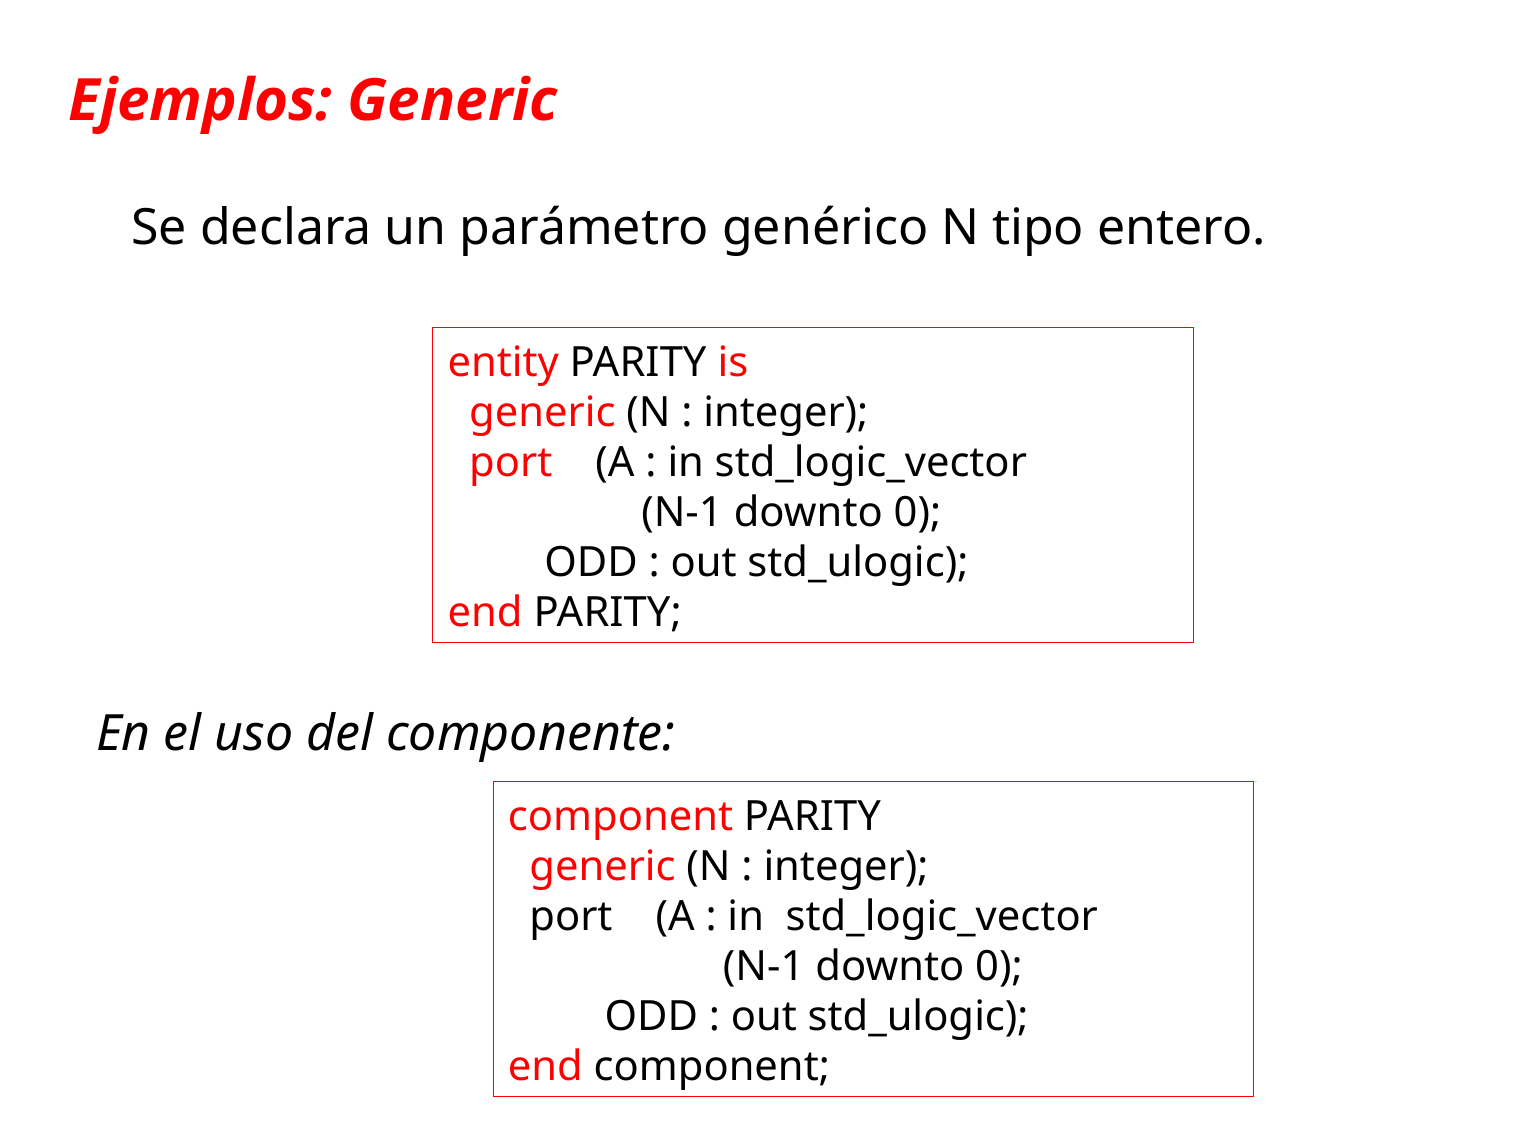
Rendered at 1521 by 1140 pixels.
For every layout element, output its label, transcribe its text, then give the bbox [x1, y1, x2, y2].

text_box Se declara un parámetro genérico N tipo entero. [116, 187, 1394, 263]
title Ejemplos: Generic [37, 0, 1521, 140]
text_box component PARITY generic (N : integer); port (A : in std_logic_vector (N-1 downto 0); ODD : out std_ulogic); end component; [493, 781, 1254, 1097]
text_box En el uso del componente: [65, 629, 1521, 770]
text_box entity PARITY is generic (N : integer); port (A : in std_logic_vector (N-1 downto 0); ODD : out std_ulogic); end PARITY; [432, 327, 1194, 629]
